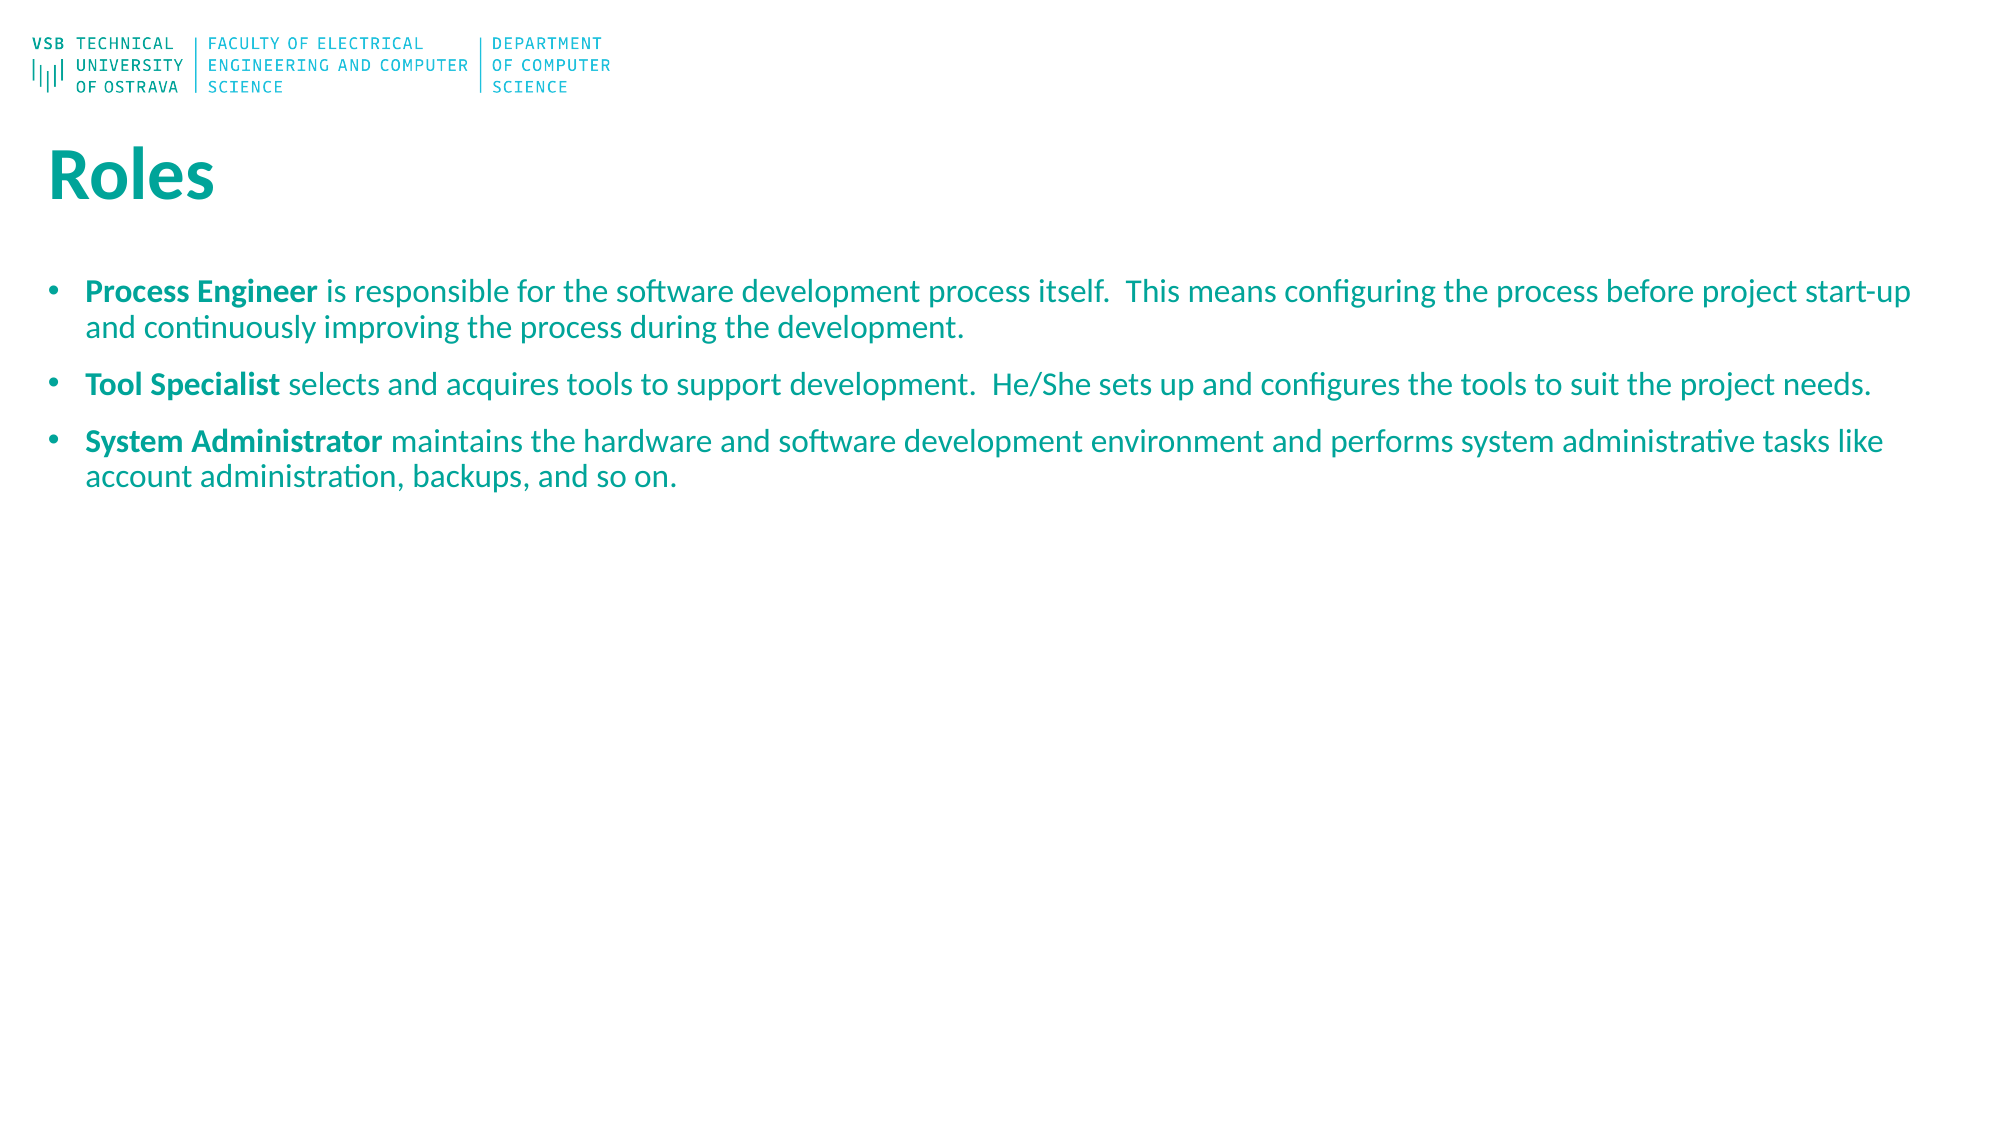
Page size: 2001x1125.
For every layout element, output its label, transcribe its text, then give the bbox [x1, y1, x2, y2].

title Roles [33, 107, 1969, 224]
picture [32, 37, 610, 93]
list Process Engineer is responsible for the software development process itself. This means configuring the process before project start-up and continuously improving the process during the development. Tool Specialist selects and acquires tools to support development. He/She sets up and configures the tools to suit the project needs. System Administrator maintains the hardware and software development environment and performs system administrative tasks like account administration, backups, and so on. [33, 266, 1969, 1018]
